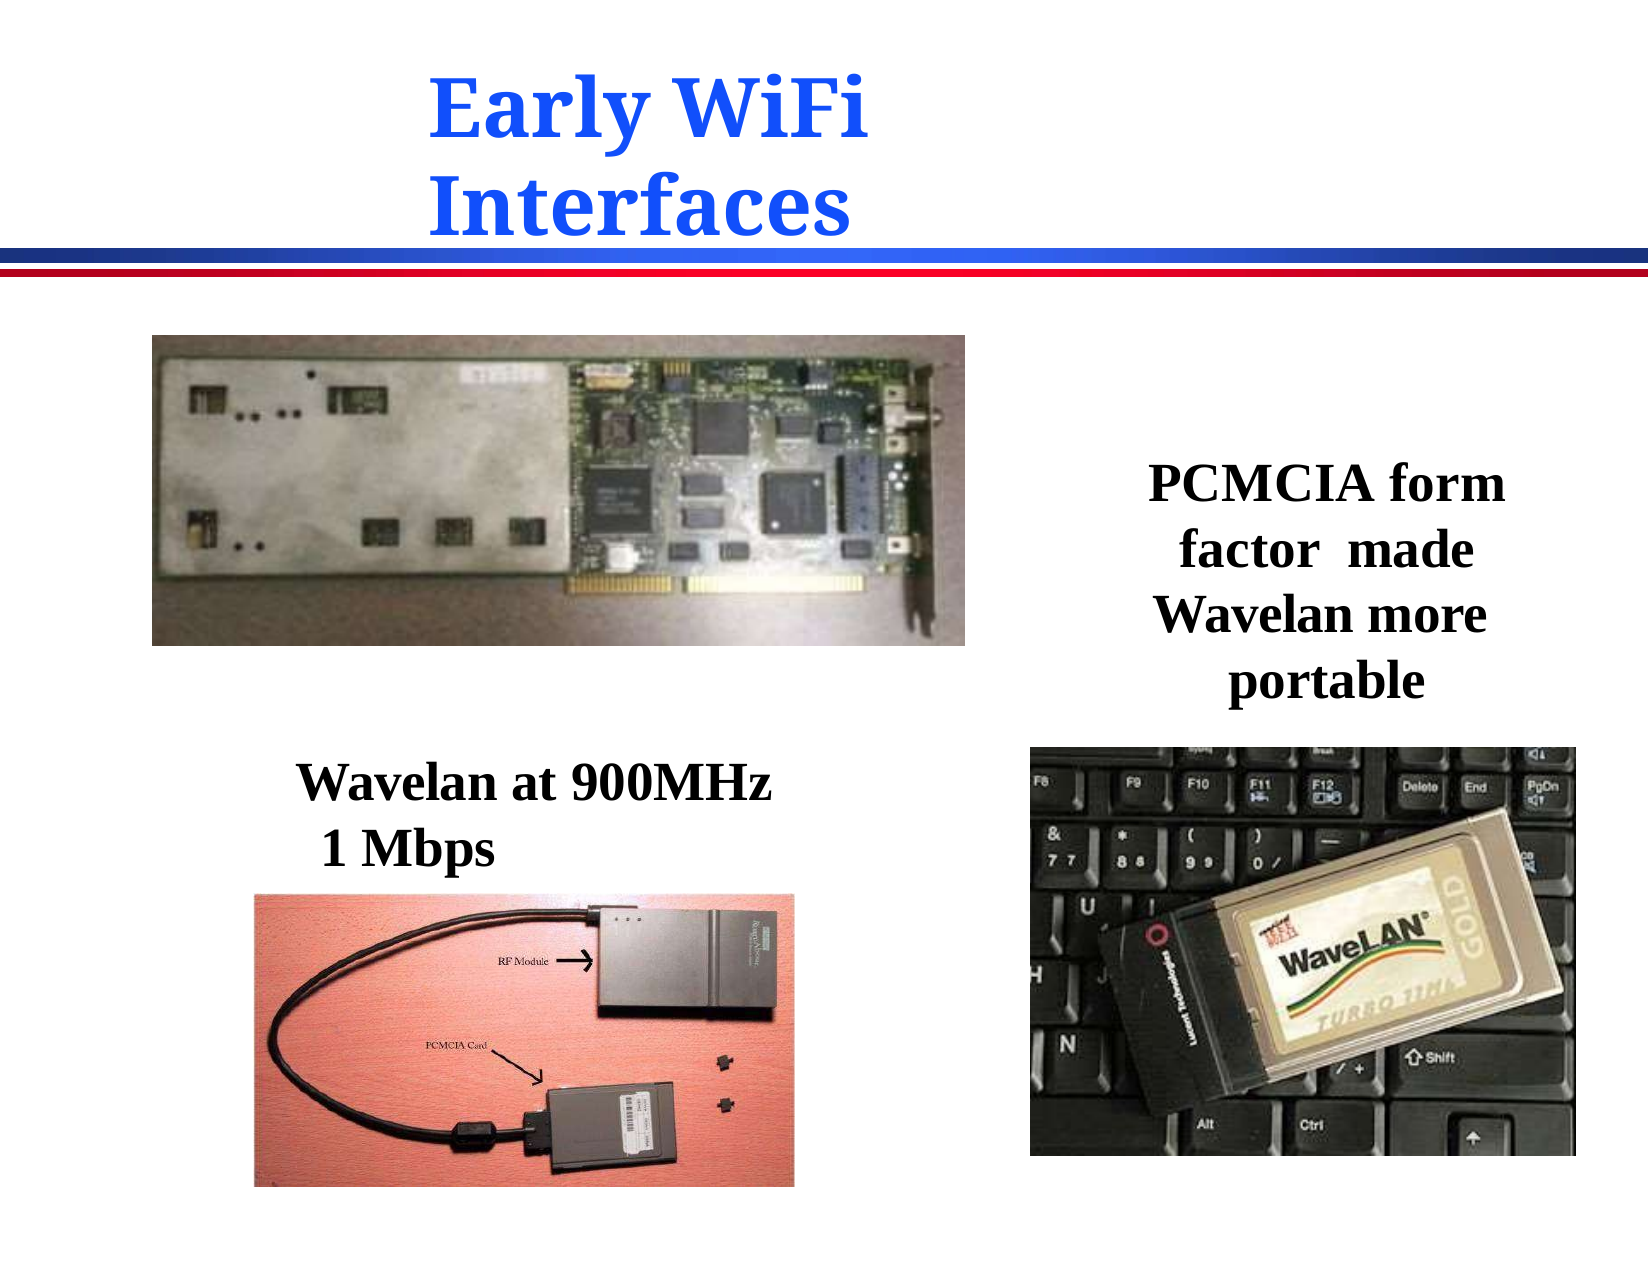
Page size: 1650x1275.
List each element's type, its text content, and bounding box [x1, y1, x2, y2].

picture [0, 269, 1648, 277]
picture [253, 893, 796, 1188]
picture [1223, 248, 1648, 263]
text_box PCMCIA form factor made Wavelan more portable Wavelan at 900MHz 1 Mbps throughput [293, 446, 1583, 944]
title Early WiFi Interfaces [426, 52, 1223, 268]
picture [1030, 747, 1576, 1157]
picture [0, 248, 426, 263]
picture [151, 335, 966, 646]
